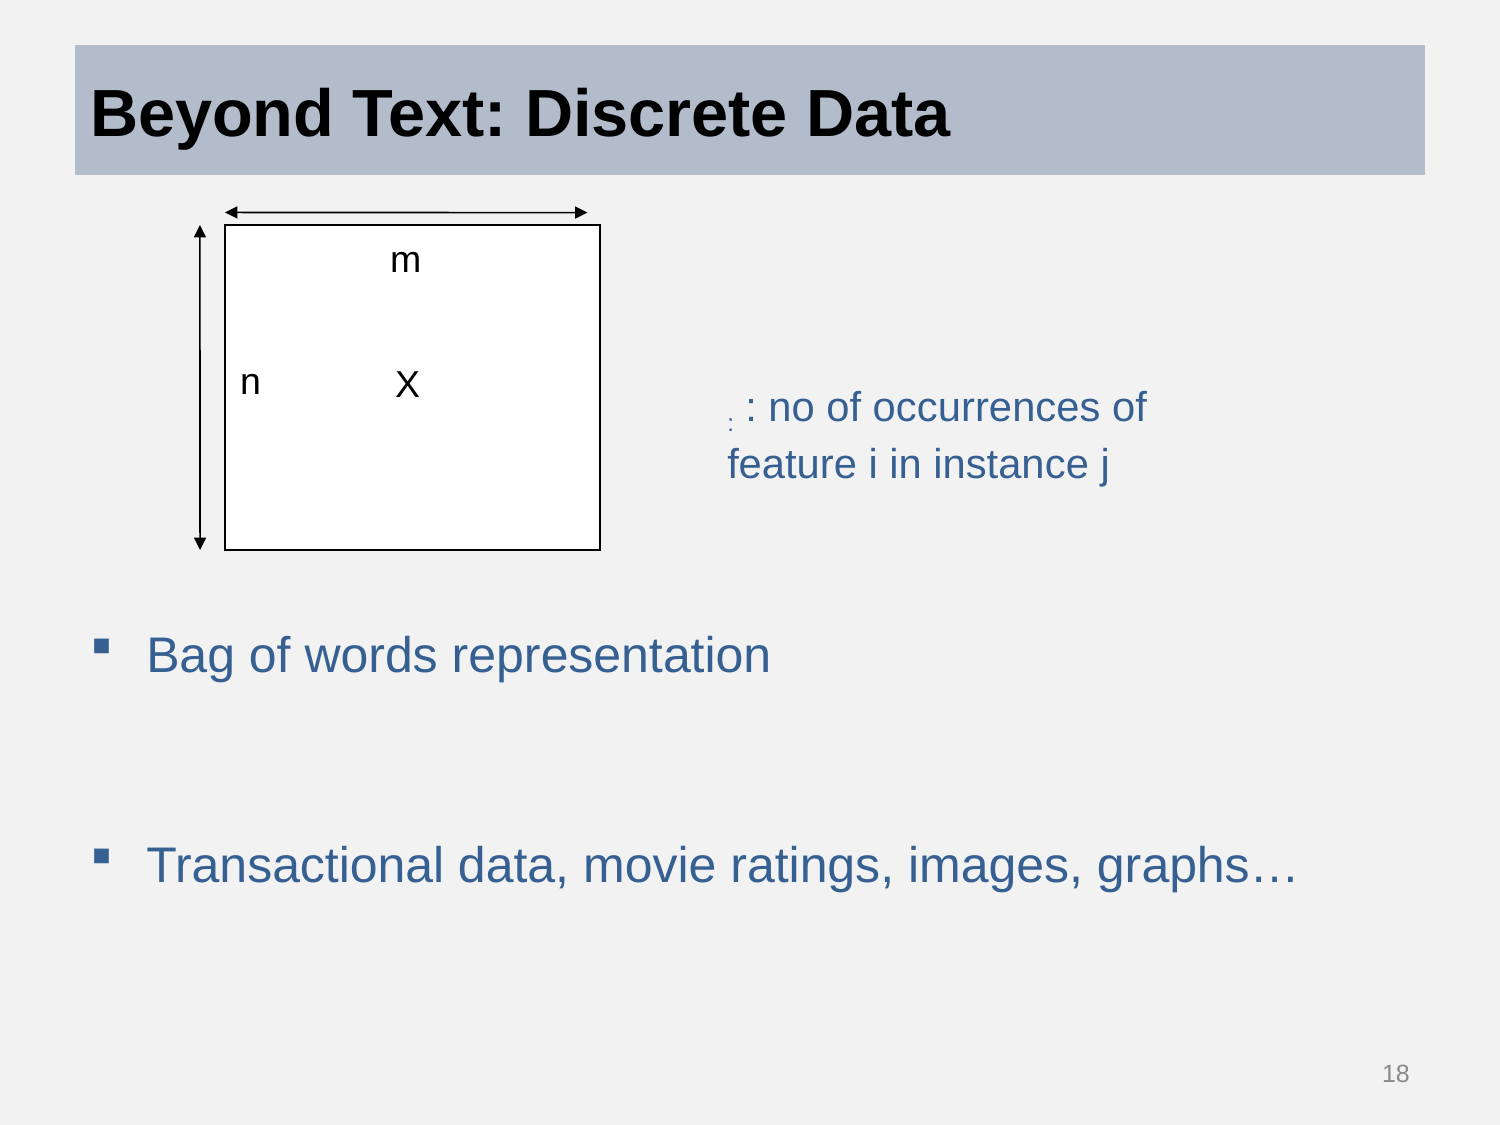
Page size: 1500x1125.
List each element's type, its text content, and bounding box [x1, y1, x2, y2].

slide_number 18 [1074, 1042, 1425, 1103]
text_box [199, 212, 601, 551]
list Bag of words representation Transactional data, movie ratings, images, graphs… [75, 614, 1425, 1005]
title Beyond Text: Discrete Data [75, 45, 1425, 175]
